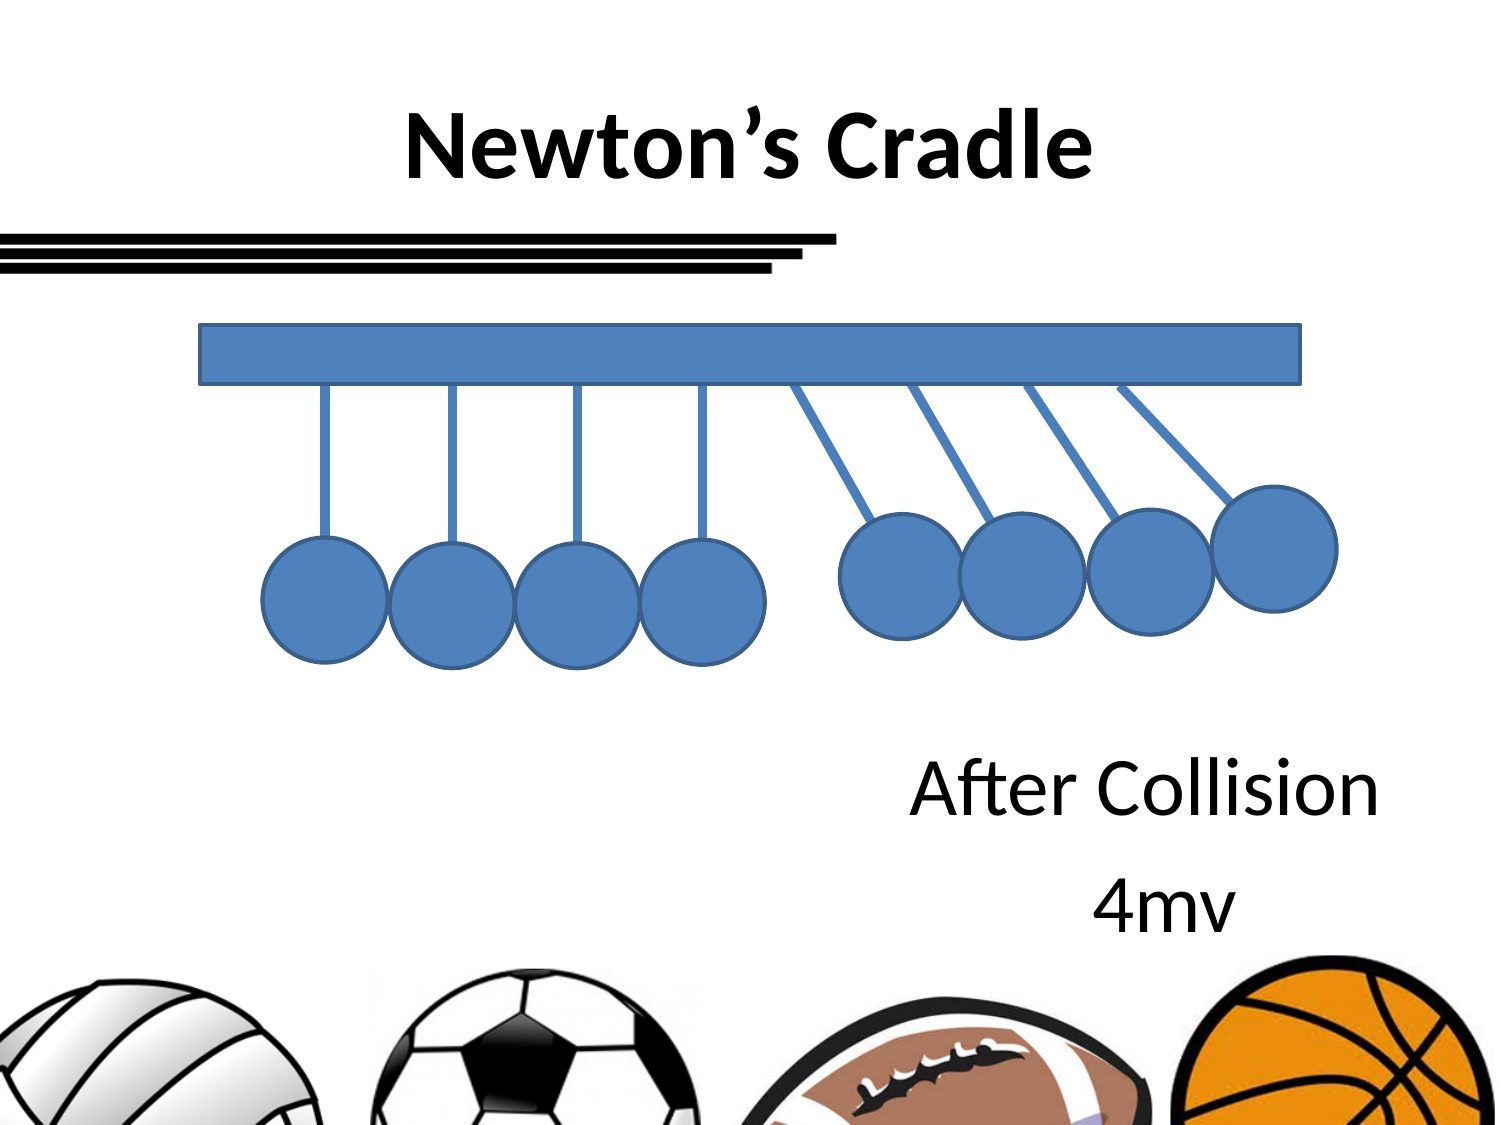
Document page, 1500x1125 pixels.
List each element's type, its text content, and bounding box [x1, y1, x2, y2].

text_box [799, 361, 917, 650]
picture [0, 0, 1500, 1125]
list After Collision 4mv [886, 725, 1443, 950]
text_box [1043, 360, 1169, 649]
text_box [262, 374, 388, 663]
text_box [918, 361, 1040, 650]
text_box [639, 376, 765, 665]
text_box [514, 380, 635, 669]
title Newton’s Cradle [75, 45, 1425, 233]
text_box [389, 380, 513, 669]
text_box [1155, 346, 1281, 635]
text_box [198, 323, 1302, 386]
